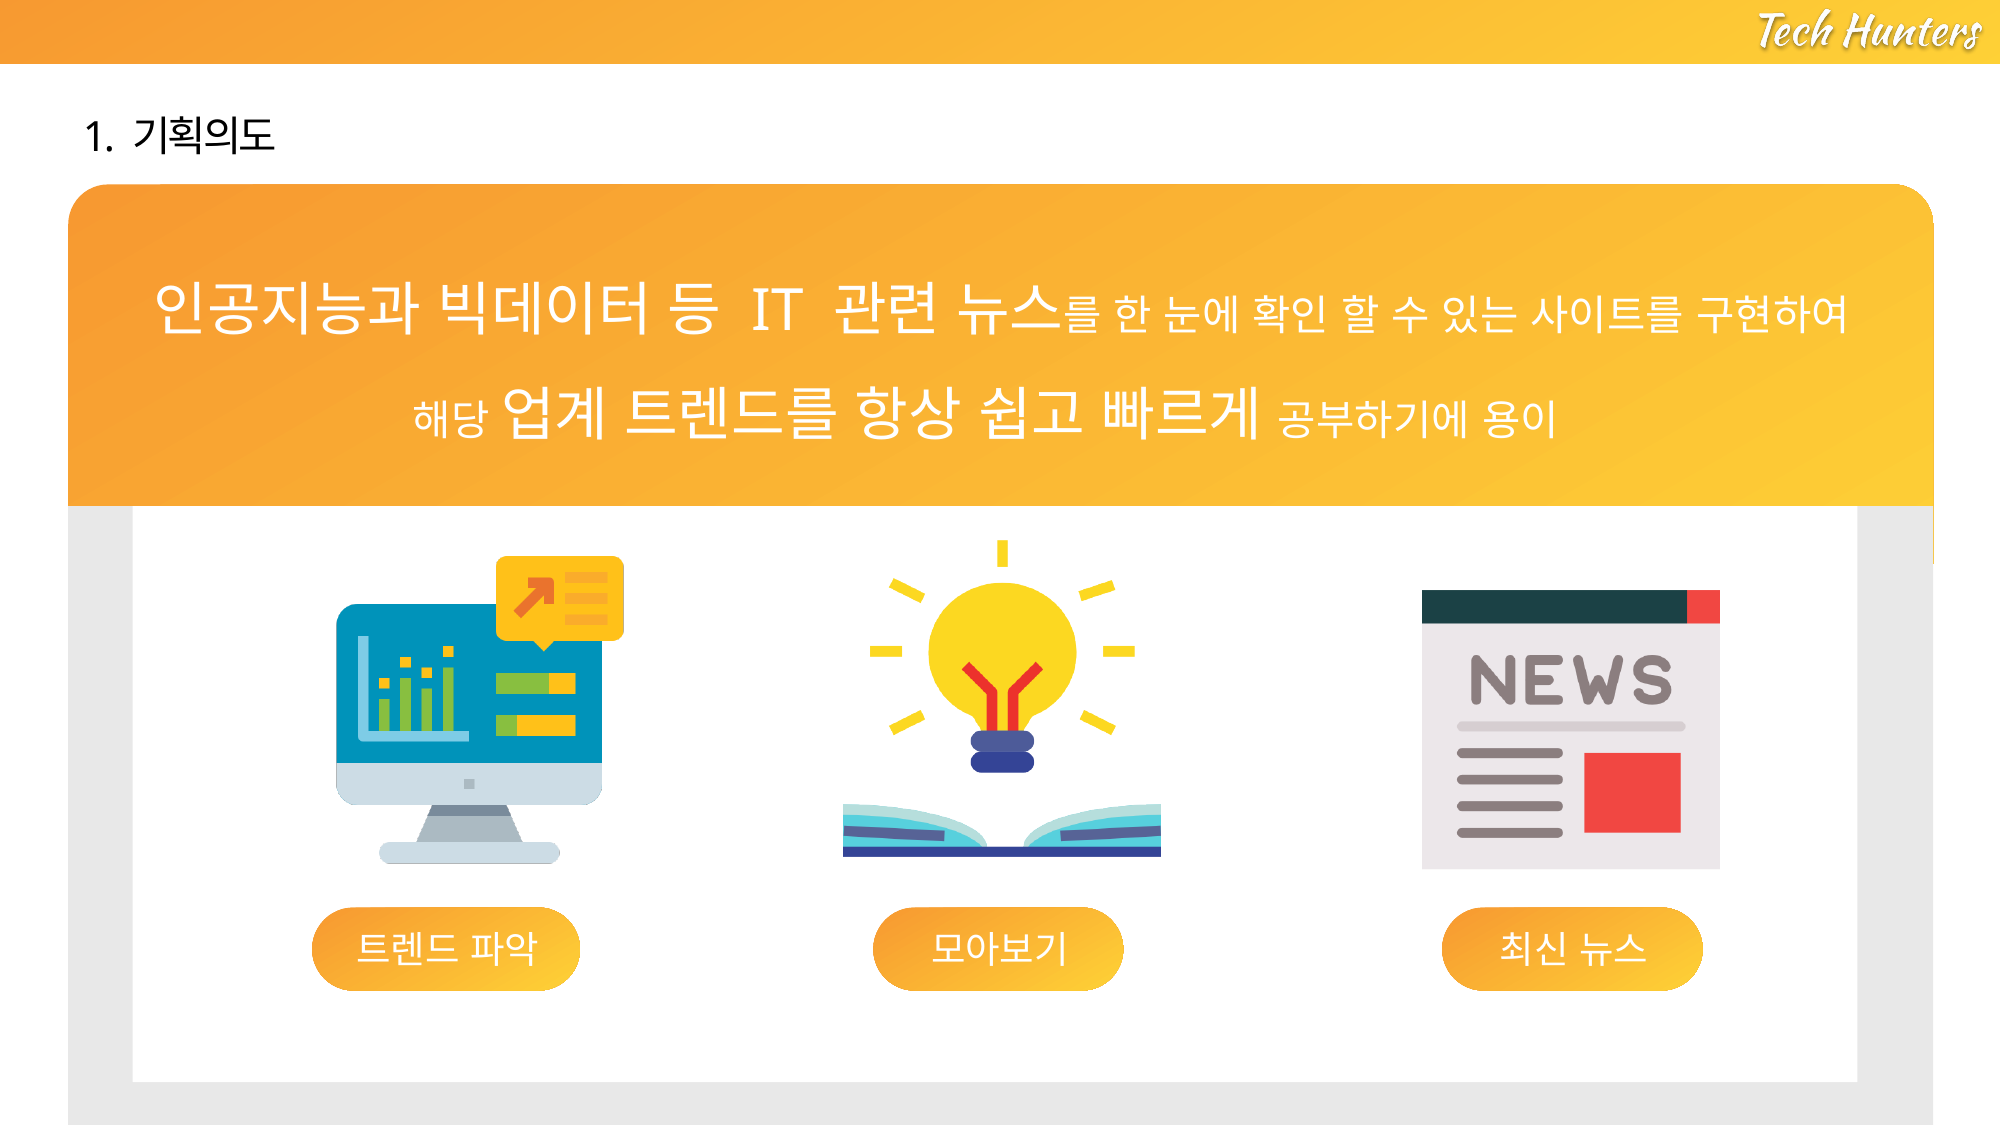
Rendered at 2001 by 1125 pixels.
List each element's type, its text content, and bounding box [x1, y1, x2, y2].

text_box [311, 906, 582, 992]
text_box [0, 0, 1736, 64]
text_box [67, 189, 123, 505]
text_box [872, 906, 1125, 992]
picture [1738, 0, 2000, 64]
picture [299, 540, 639, 879]
text_box [67, 505, 1934, 1125]
text_box [131, 526, 1858, 1083]
text_box 트렌드 파악 [341, 918, 555, 979]
text_box 인공지능과 빅데이터 등 IT 관련 뉴스를 한 눈에 확인 할 수 있는 사이트를 구현하여 해당 업계 트렌드를 항상 쉽고 빠르게 공부하기에 용이 [123, 158, 1881, 526]
picture [843, 540, 1161, 857]
text_box 모아보기 [901, 918, 1099, 979]
text_box 최신 뉴스 [1471, 918, 1678, 979]
text_box 1. 기획의도 [67, 81, 470, 189]
text_box [1441, 906, 1704, 992]
picture [1422, 580, 1721, 879]
text_box [1881, 183, 1935, 565]
